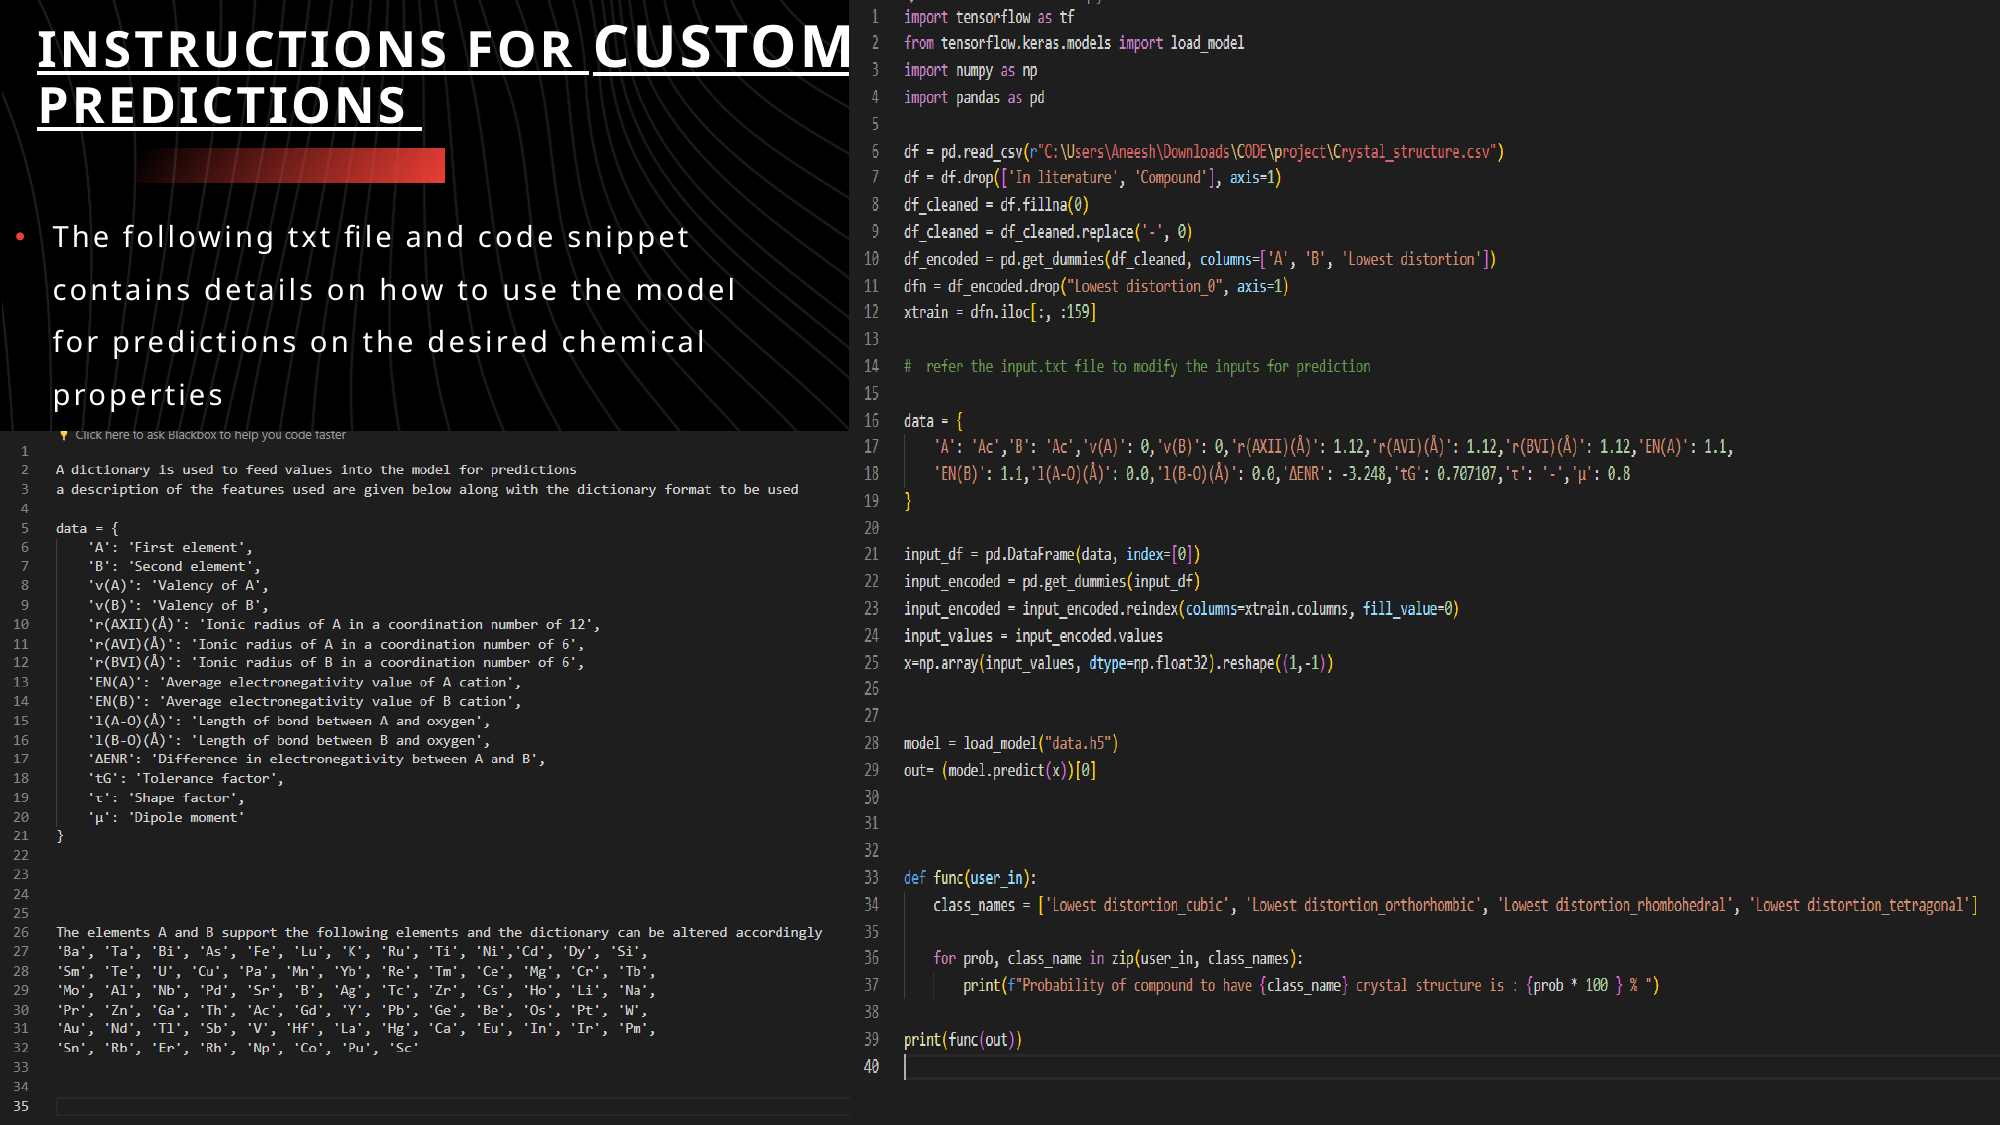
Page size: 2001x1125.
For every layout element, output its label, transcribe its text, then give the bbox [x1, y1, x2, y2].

picture [0, 0, 2000, 1125]
title INSTRUCTIONS FOR CUSTOM PREDICTIONS [22, 27, 849, 124]
list The following txt file and code snippet contains details on how to use the model for predictions on the desired chemical properties [0, 193, 798, 431]
